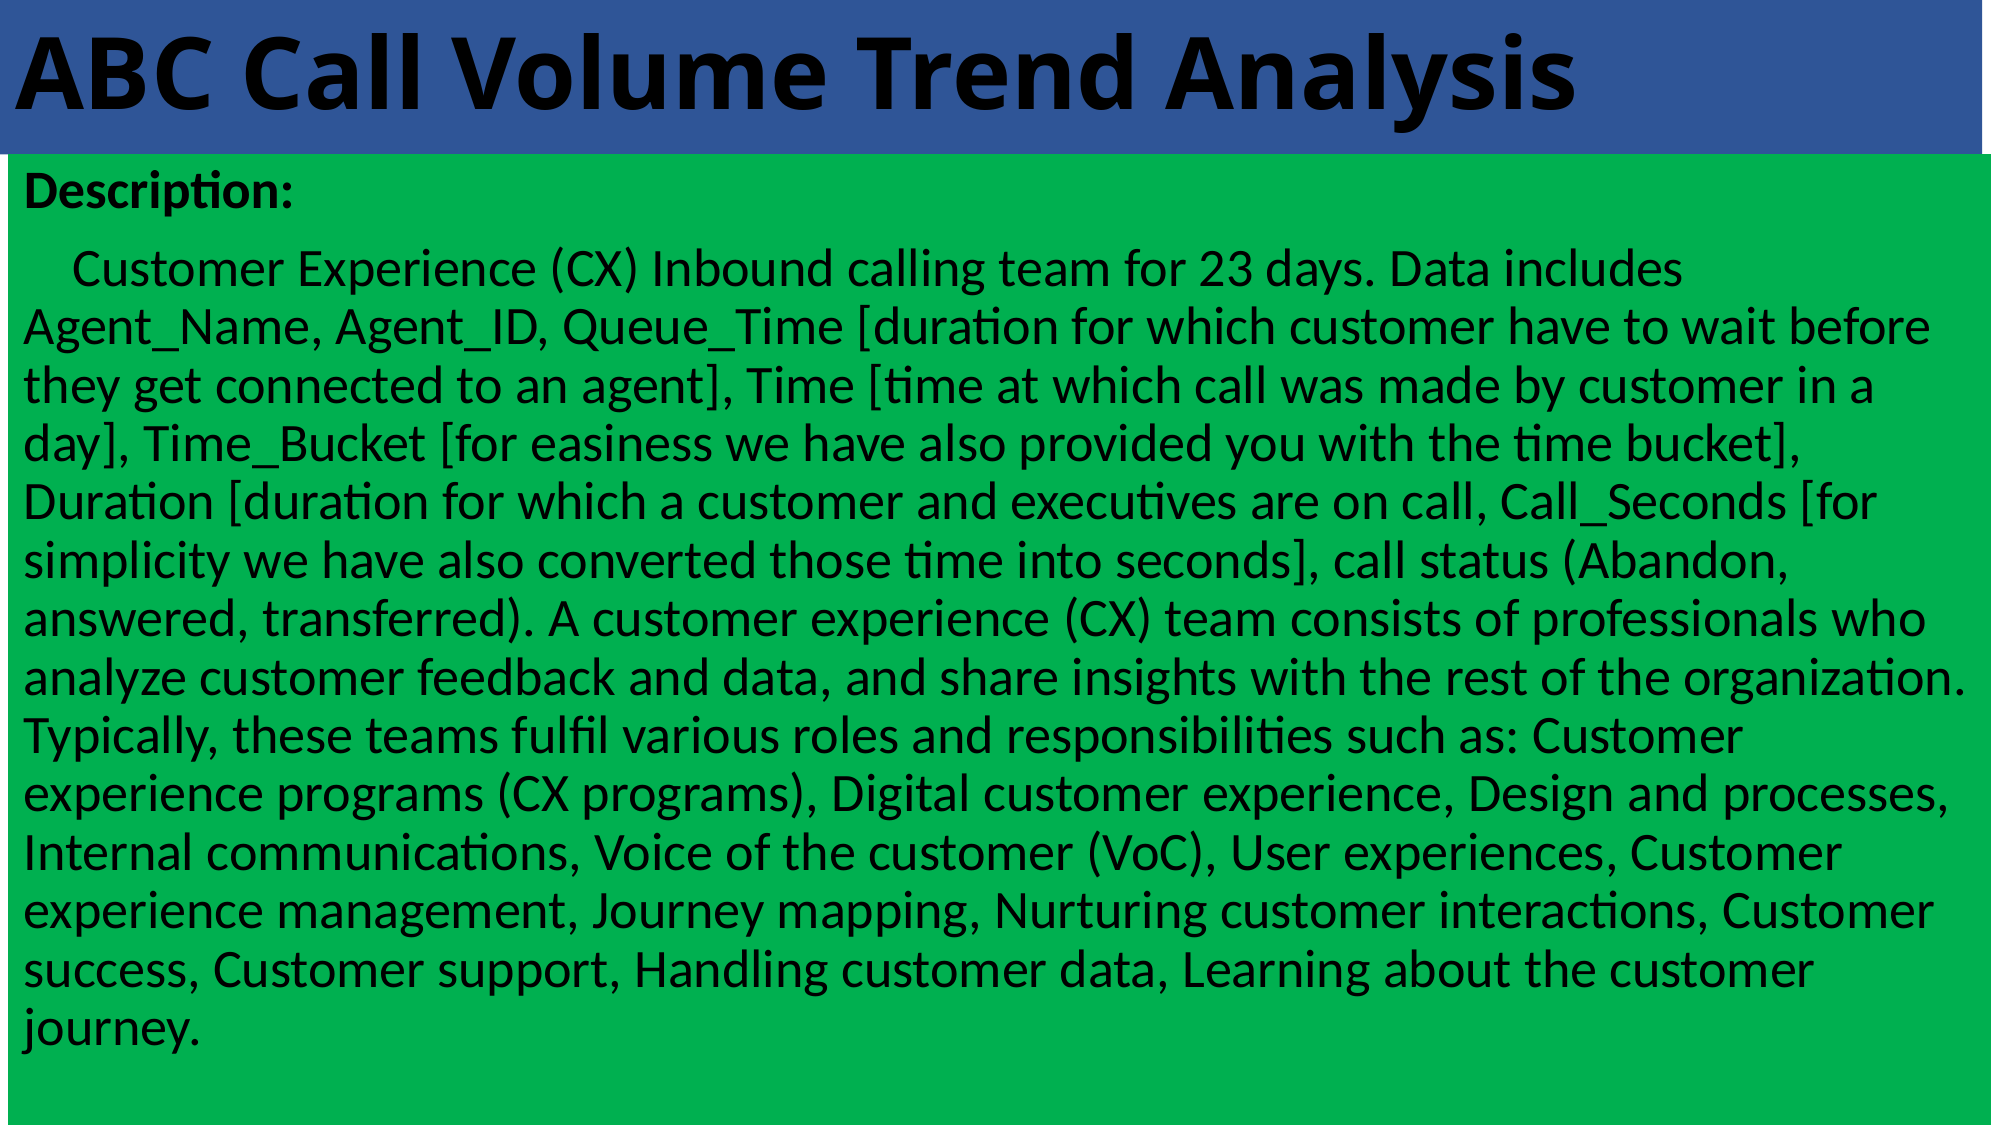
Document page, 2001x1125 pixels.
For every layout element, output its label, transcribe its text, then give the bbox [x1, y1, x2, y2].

title ABC Call Volume Trend Analysis [0, 0, 1983, 155]
list Description: Customer Experience (CX) Inbound calling team for 23 days. Data includes Agent_Name, Agent_ID, Queue_Time [duration for which customer have to wait before they get connected to an agent], Time [time at which call was made by customer in a day], Time_Bucket [for easiness we have also provided you with the time bucket], Duration [duration for which a customer and executives are on call, Call_Seconds [for simplicity we have also converted those time into seconds], call status (Abandon, answered, transferred). A customer experience (CX) team consists of professionals who analyze customer feedback and data, and share insights with the rest of the organization. Typically, these teams fulfil various roles and responsibilities such as: Customer experience programs (CX programs), Digital customer experience, Design and processes, Internal communications, Voice of the customer (VoC), User experiences, Customer experience management, Journey mapping, Nurturing customer interactions, Customer success, Customer support, Handling customer data, Learning about the customer journey. [8, 154, 1991, 1125]
